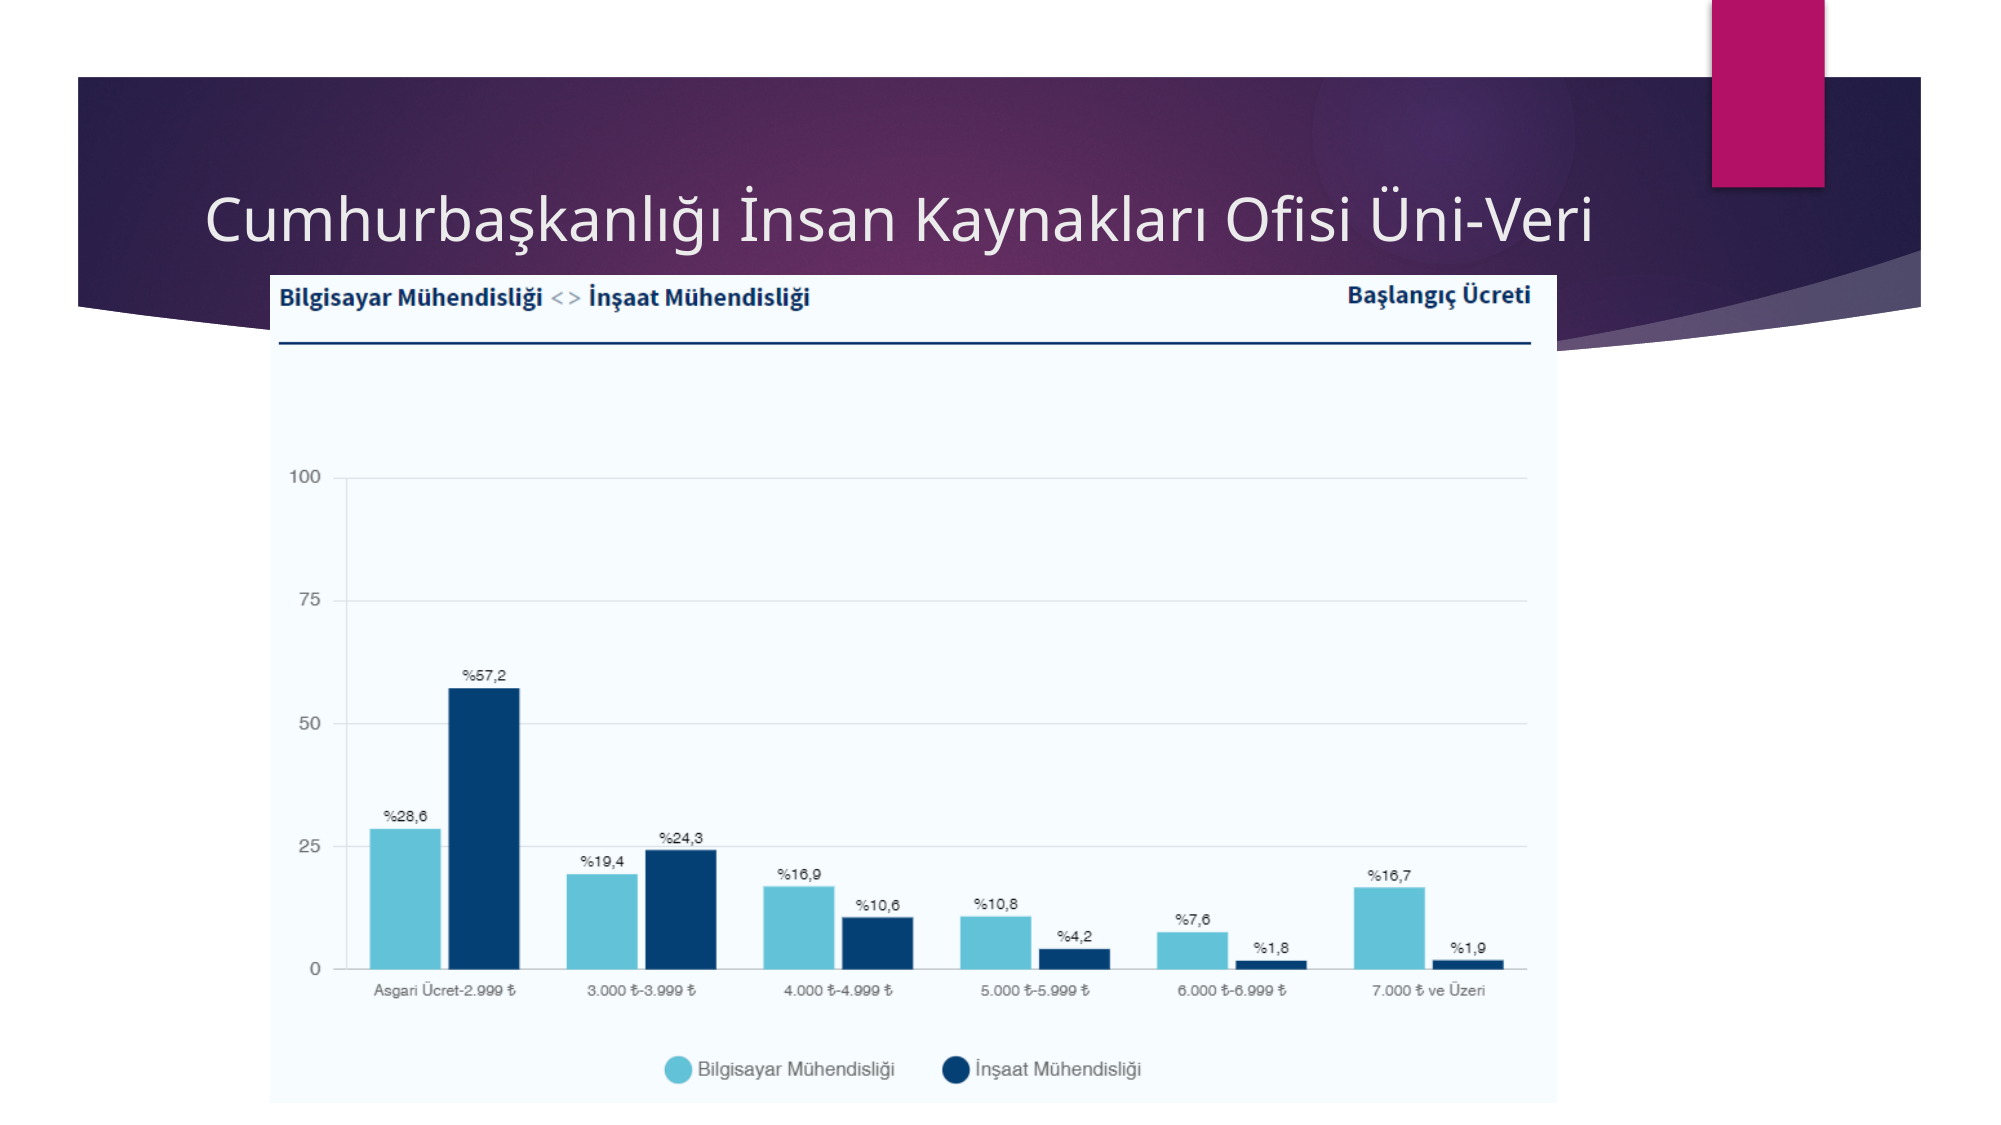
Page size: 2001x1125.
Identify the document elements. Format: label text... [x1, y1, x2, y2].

title Cumhurbaşkanlığı İnsan Kaynakları Ofisi Üni-Veri [189, 159, 1627, 276]
picture [270, 275, 1557, 1103]
